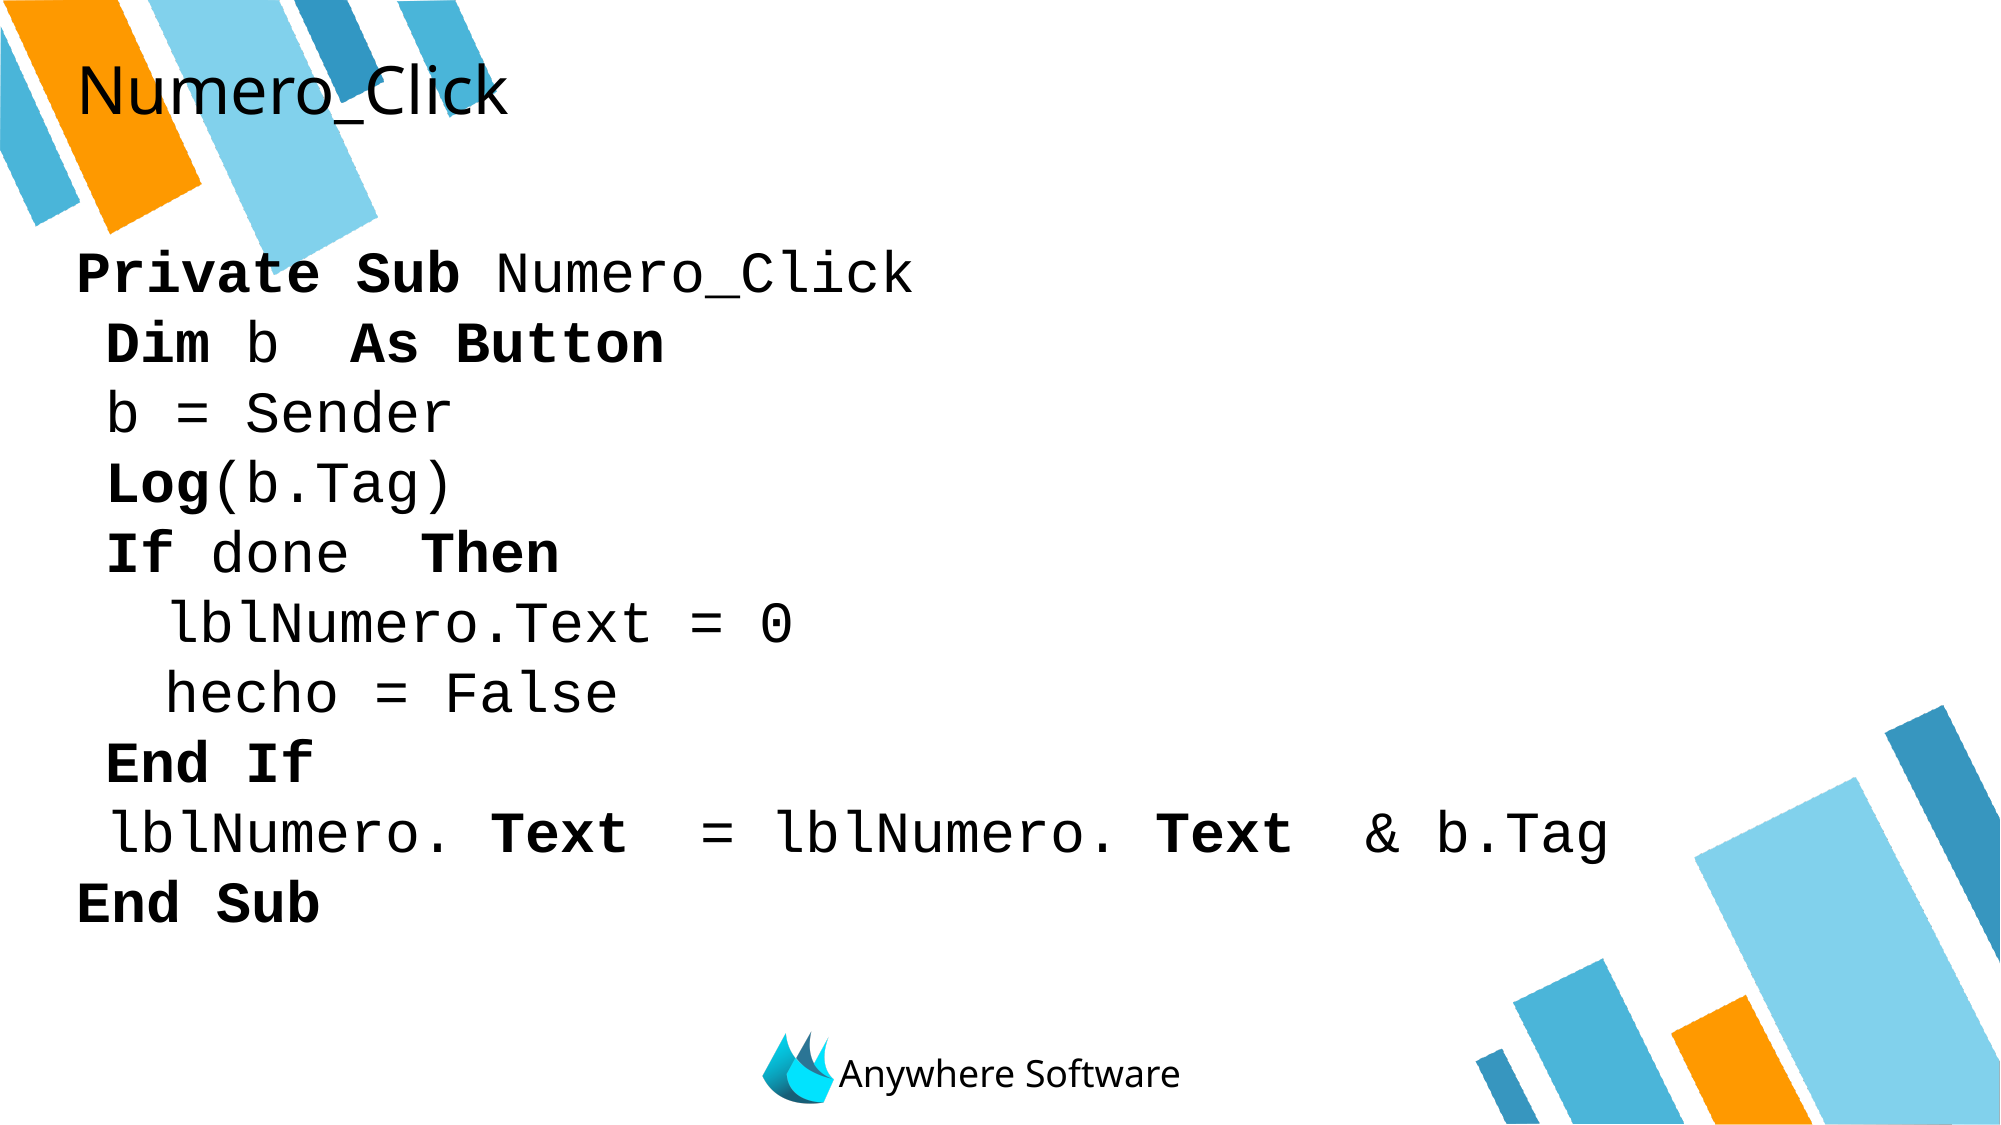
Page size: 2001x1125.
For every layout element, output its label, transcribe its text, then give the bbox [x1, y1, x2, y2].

picture [0, 0, 2000, 1125]
title Numero_Click [61, 22, 1863, 165]
text_box Private Sub Numero_Click Dim b As Button b = Sender Log(b.Tag) If done Then lblNumero.Text = 0 hecho = False End If lblNumero. Text = lblNumero. Text & b.Tag End Sub [61, 226, 1747, 942]
